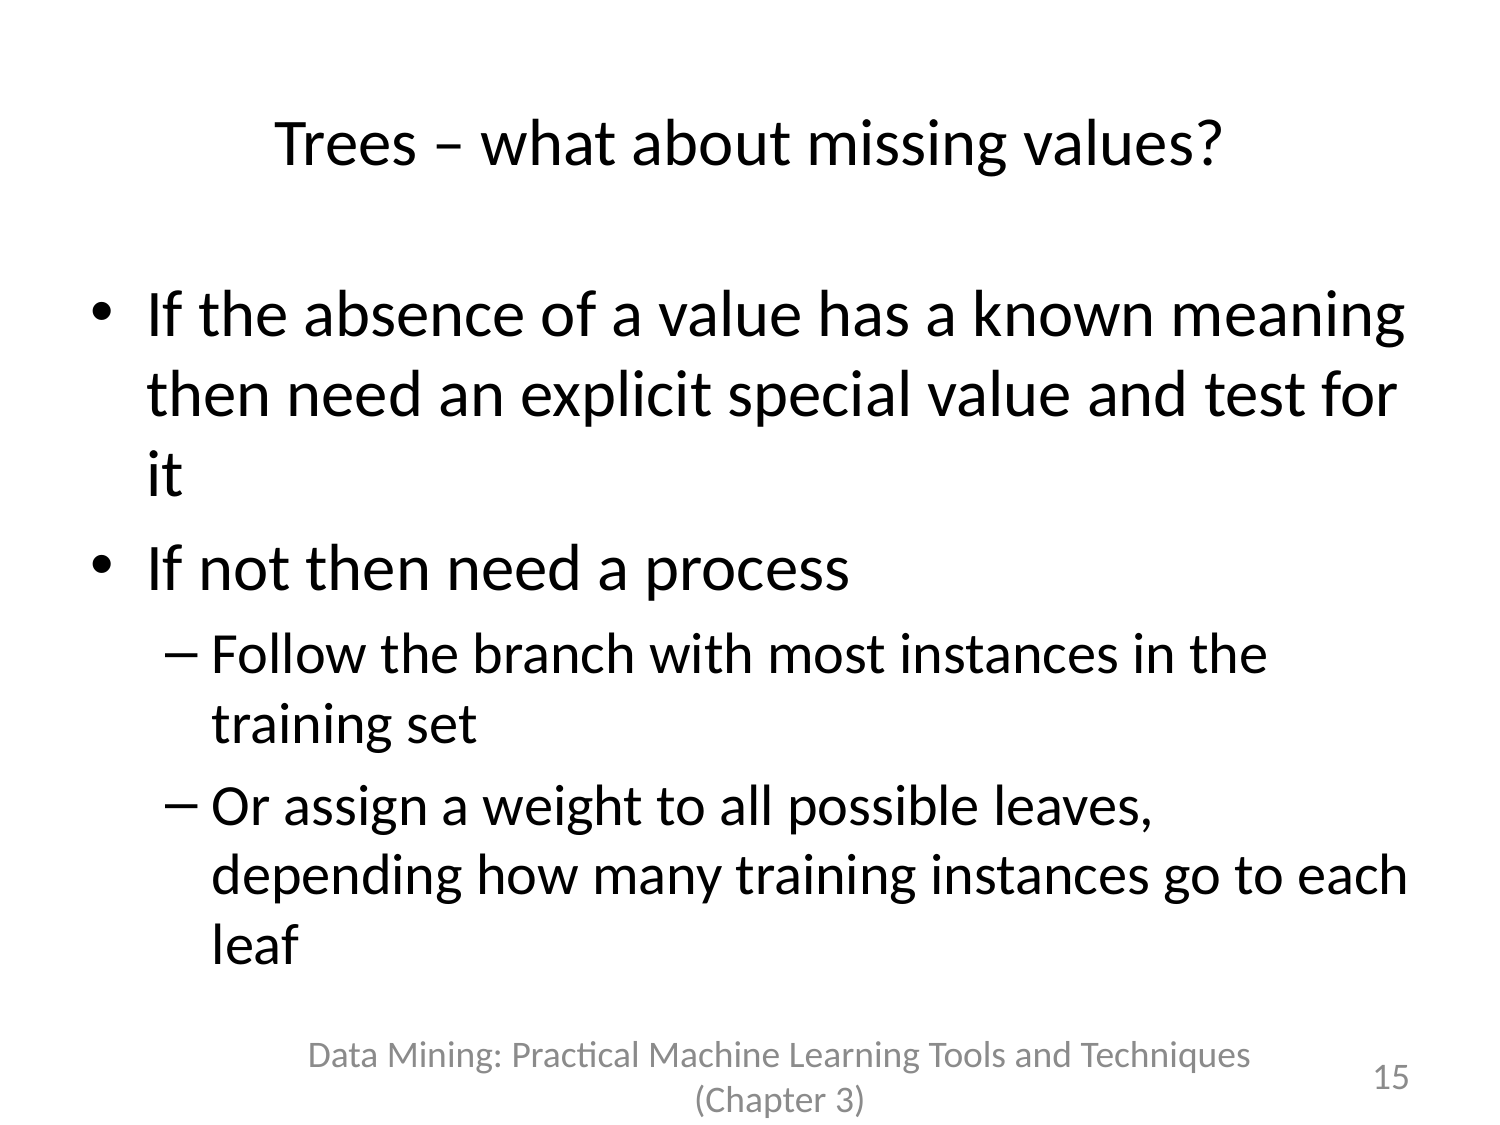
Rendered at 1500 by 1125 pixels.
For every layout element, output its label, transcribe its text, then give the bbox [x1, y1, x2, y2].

title Trees – what about missing values? [75, 45, 1425, 233]
footer Data Mining: Practical Machine Learning Tools and Techniques (Chapter 3) [278, 1046, 1282, 1103]
list If the absence of a value has a known meaning then need an explicit special value and test for it If not then need a process Follow the branch with most instances in the training set Or assign a weight to all possible leaves, depending how many training instances go to each leaf [75, 262, 1425, 1005]
slide_number 15 [1316, 1046, 1425, 1103]
